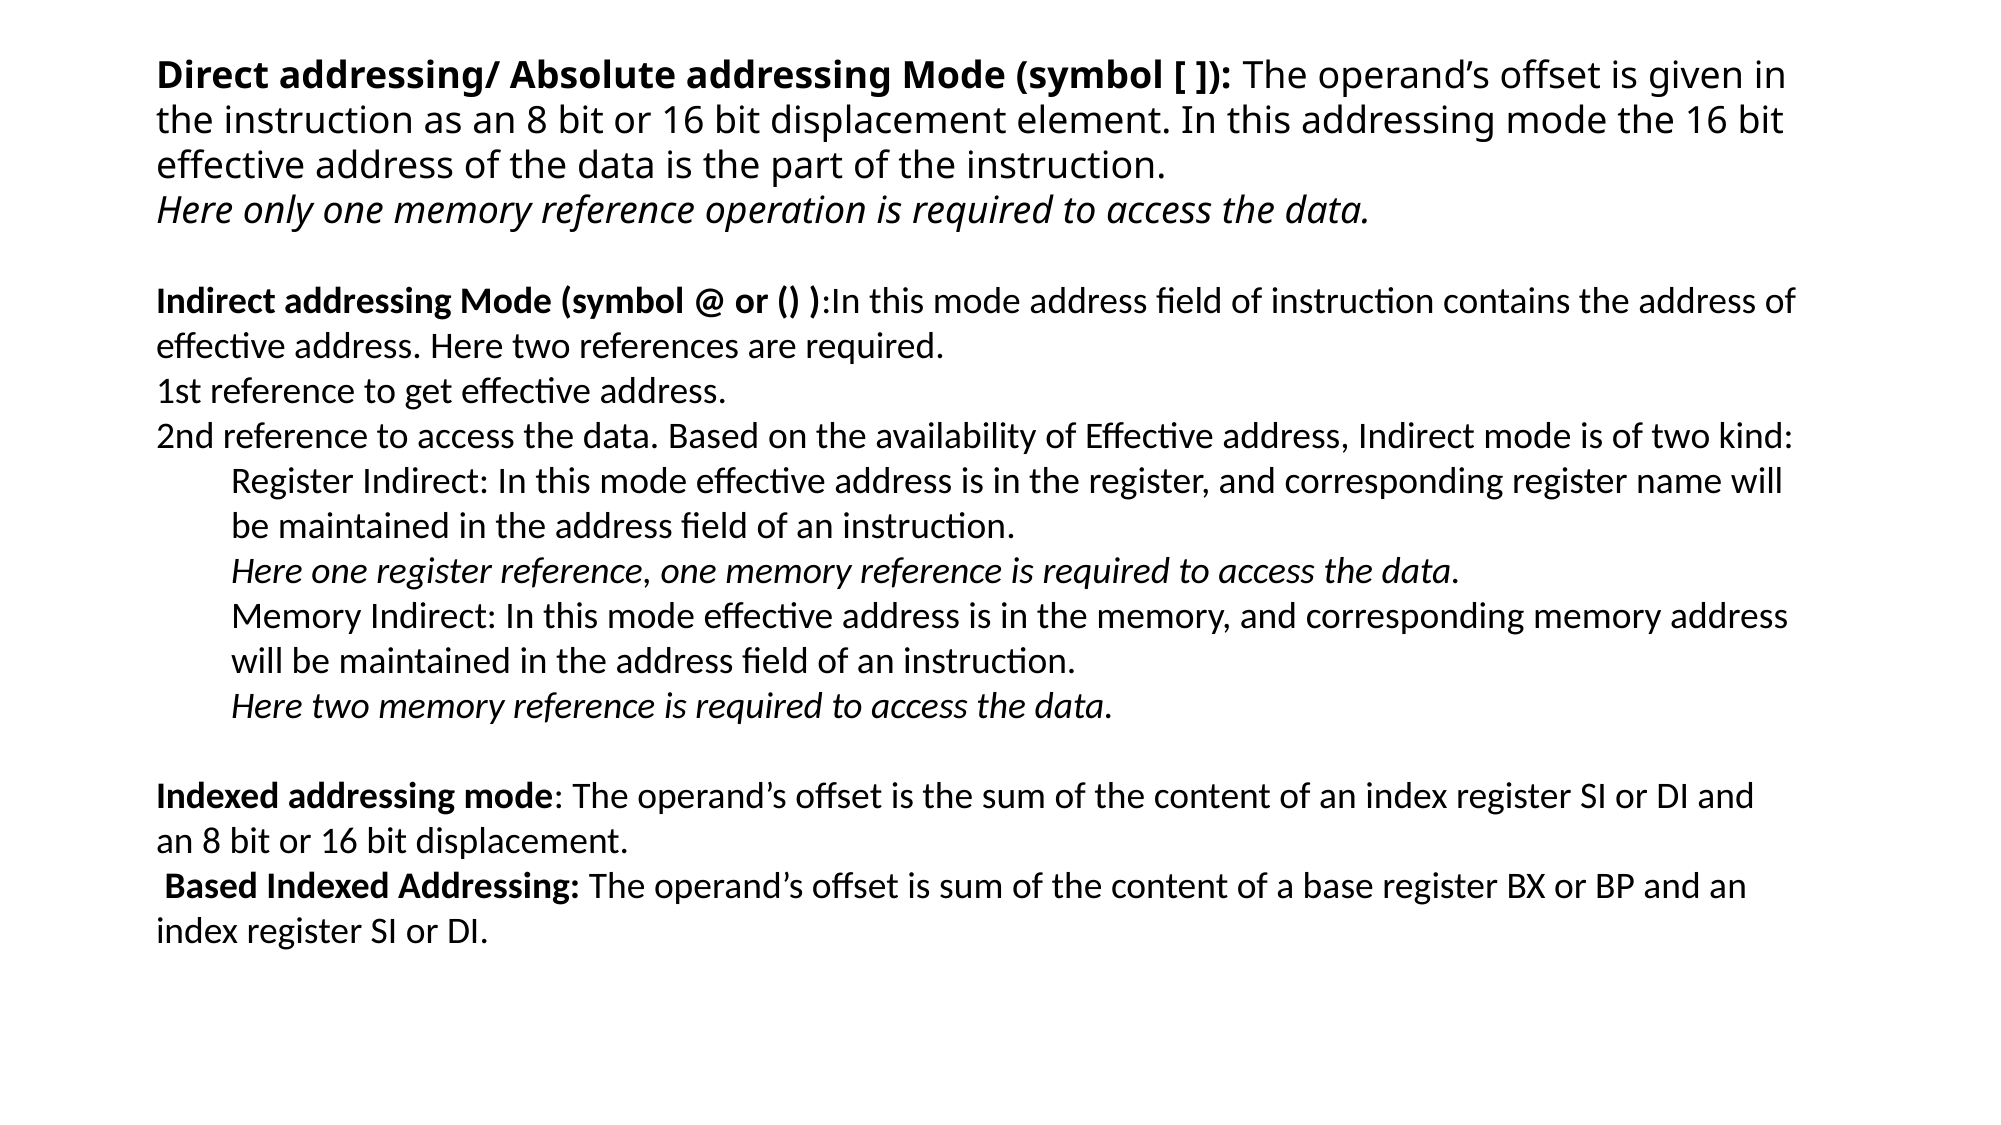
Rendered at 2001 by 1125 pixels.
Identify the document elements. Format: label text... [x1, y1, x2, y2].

text_box Direct addressing/ Absolute addressing Mode (symbol [ ]): The operand’s offset is given in the instruction as an 8 bit or 16 bit displacement element. In this addressing mode the 16 bit effective address of the data is the part of the instruction. Here only one memory reference operation is required to access the data. Indirect addressing Mode (symbol @ or () ):In this mode address field of instruction contains the address of effective address. Here two references are required. 1st reference to get effective address. 2nd reference to access the data. Based on the availability of Effective address, Indirect mode is of two kind: Register Indirect: In this mode effective address is in the register, and corresponding register name will be maintained in the address field of an instruction. Here one register reference, one memory reference is required to access the data. Memory Indirect: In this mode effective address is in the memory, and corresponding memory address will be maintained in the address field of an instruction. Here two memory reference is required to access the data. Indexed addressing mode: The operand’s offset is the sum of the content of an index register SI or DI and an 8 bit or 16 bit displacement. Based Indexed Addressing: The operand’s offset is sum of the content of a base register BX or BP and an index register SI or DI. [141, 43, 1818, 1004]
